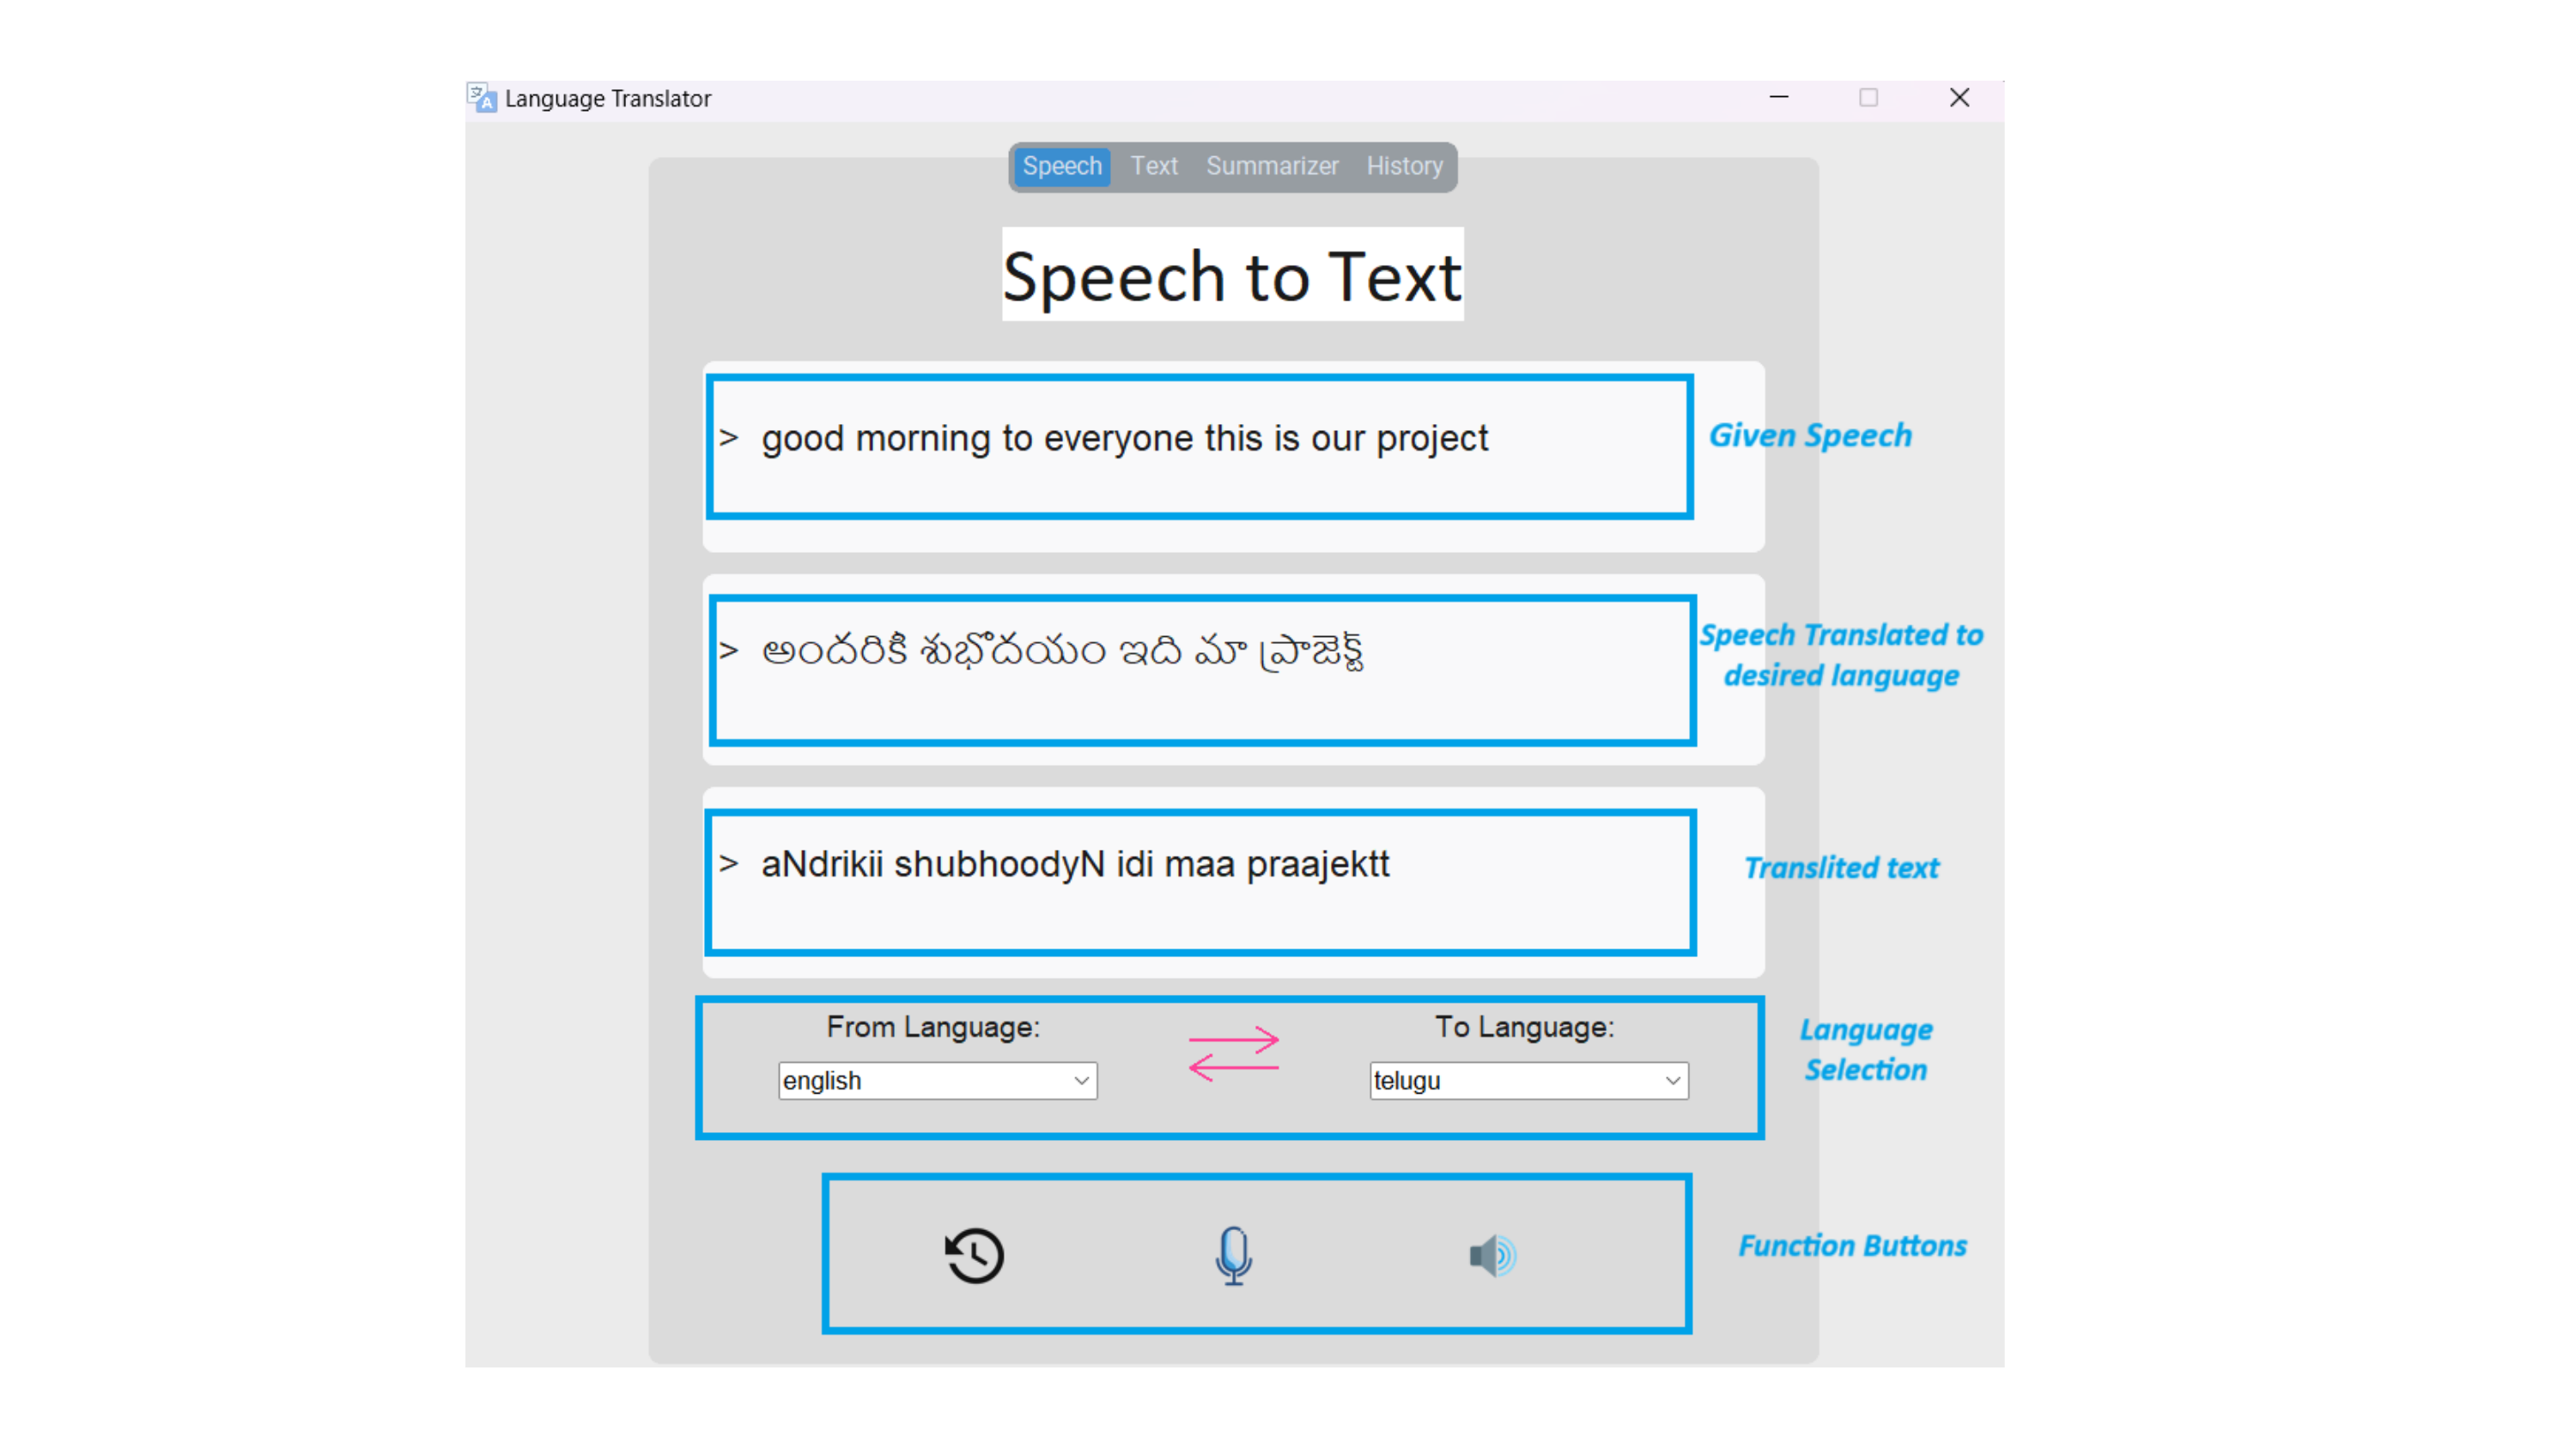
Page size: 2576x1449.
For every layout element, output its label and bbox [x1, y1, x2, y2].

text_box [465, 81, 2005, 1367]
